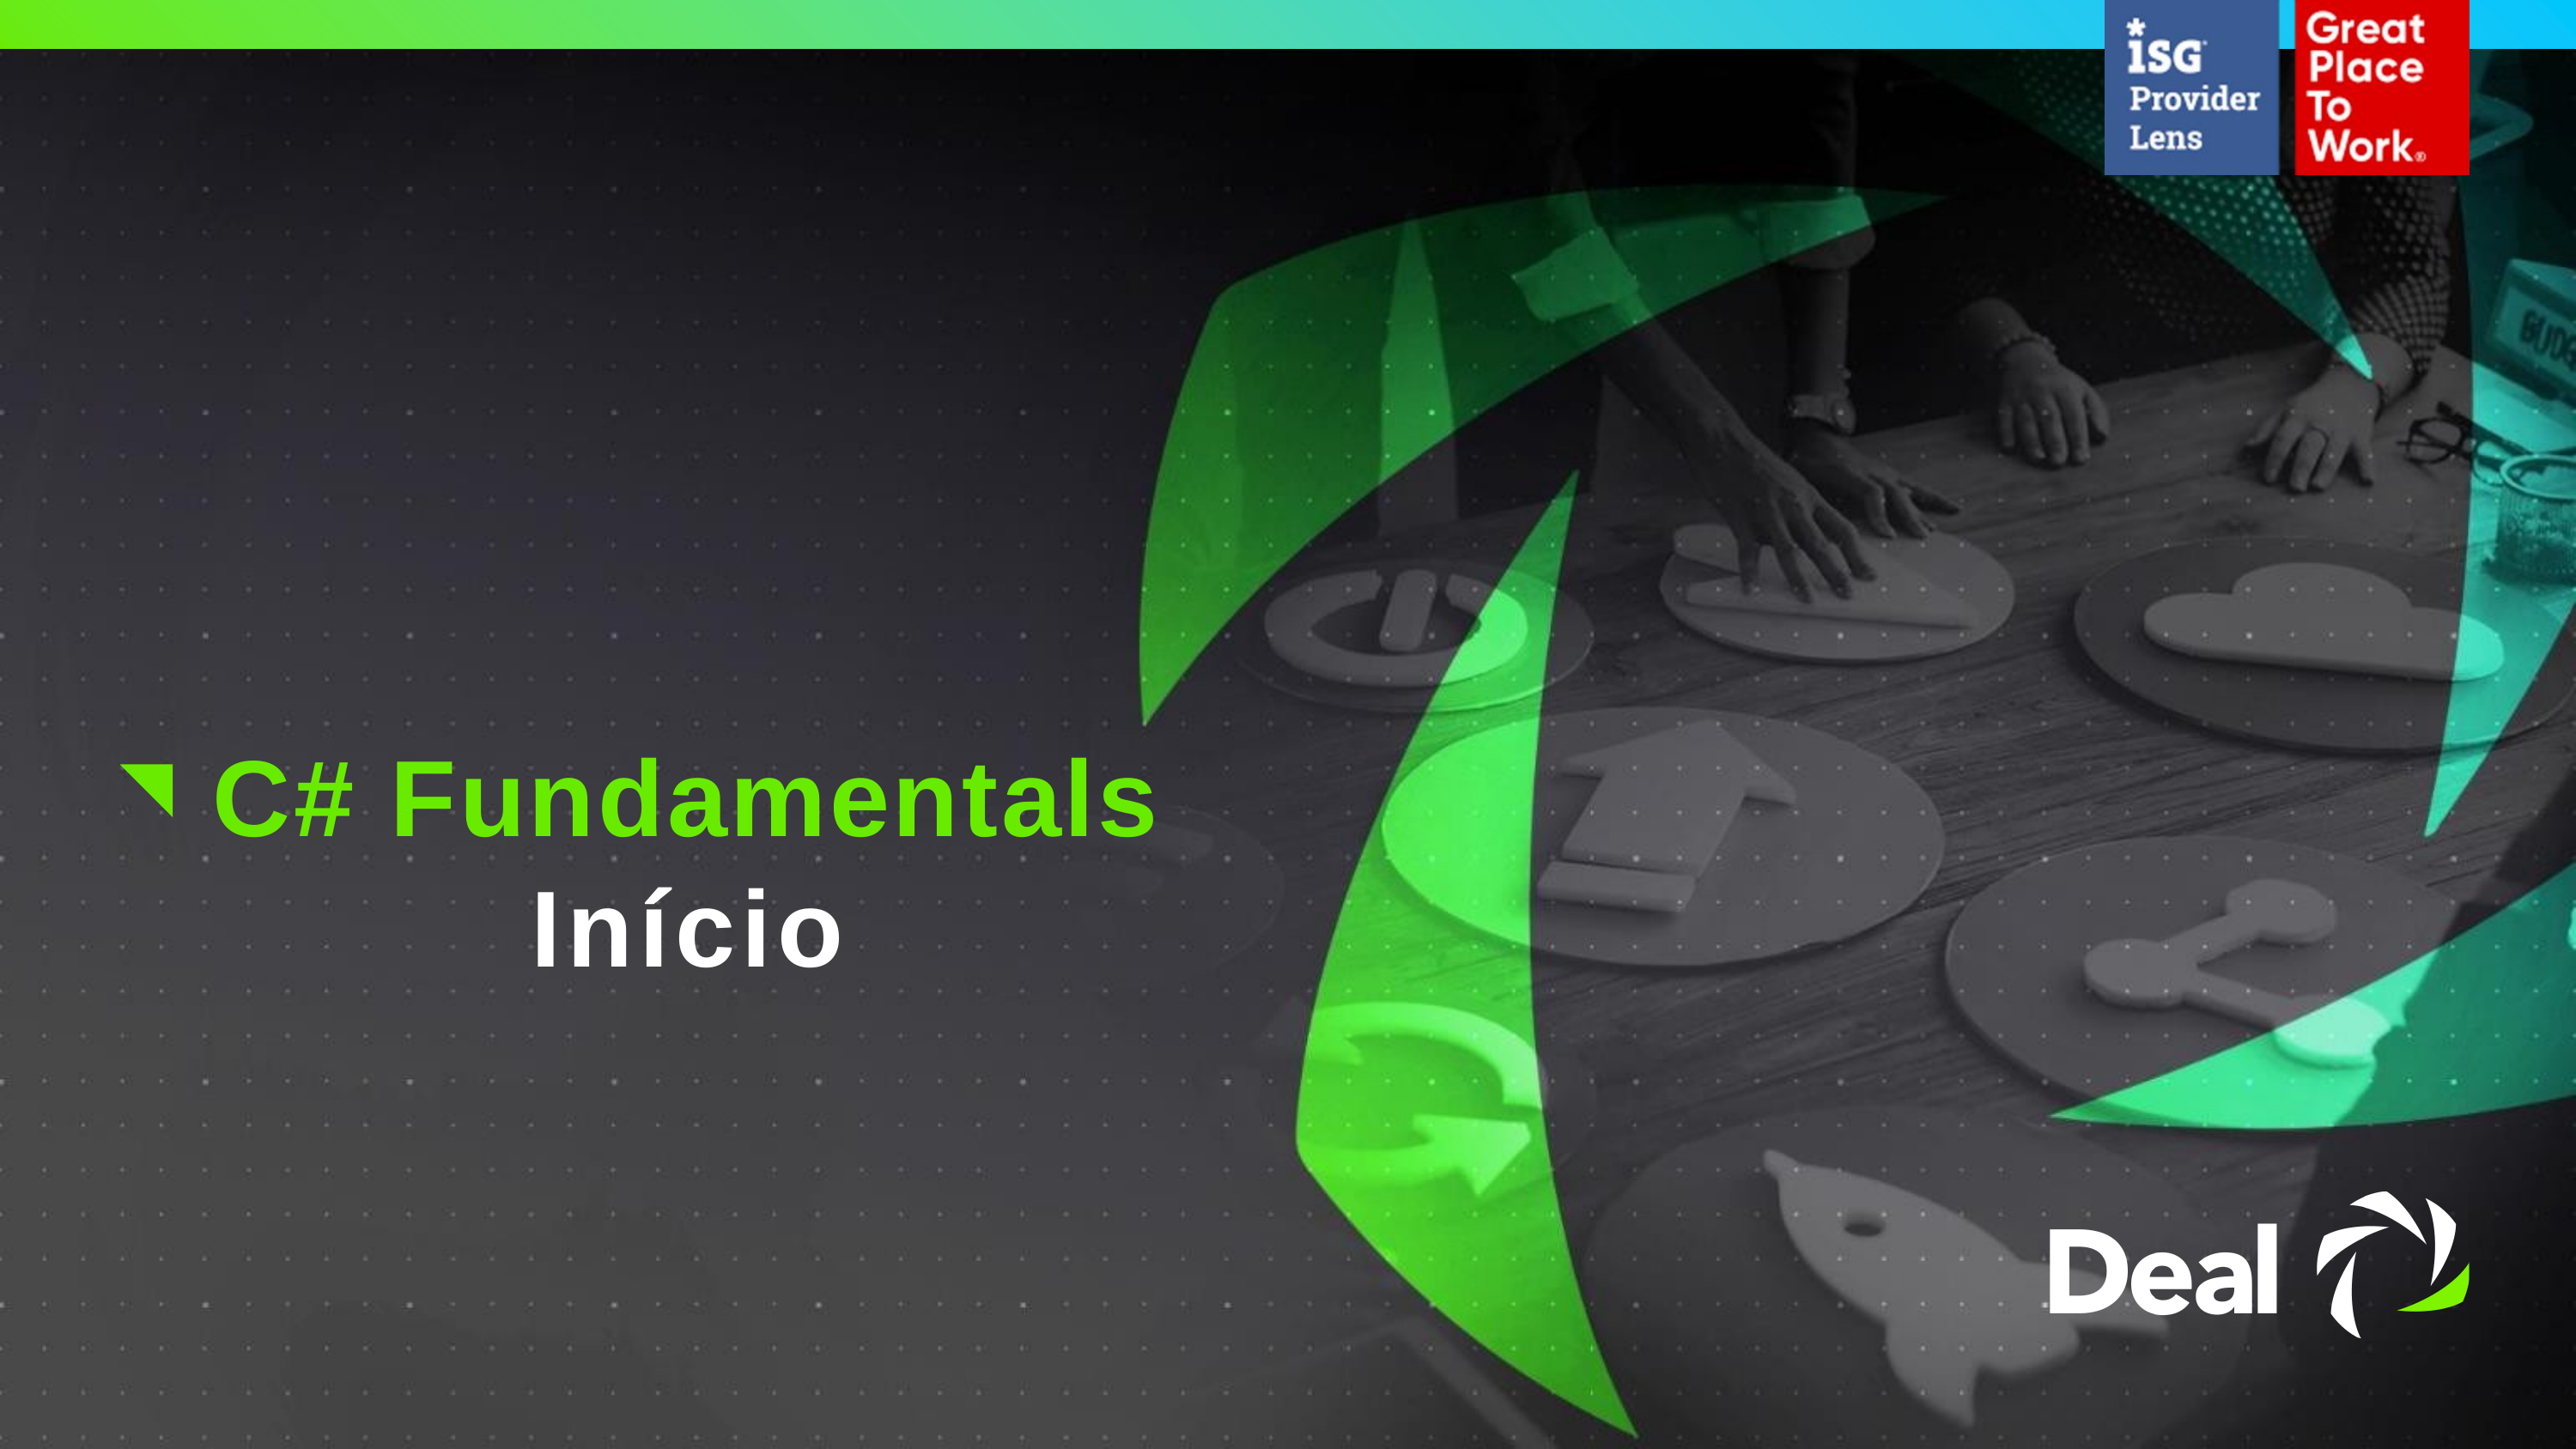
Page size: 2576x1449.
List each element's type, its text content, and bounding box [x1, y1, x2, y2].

title C# Fundamentals Início [193, 726, 1181, 989]
text_box [2105, 0, 2470, 175]
text_box [2050, 1191, 2470, 1338]
text_box [119, 764, 173, 817]
text_box [2470, 0, 2576, 49]
text_box [0, 0, 2105, 49]
text_box [0, 49, 2576, 1449]
